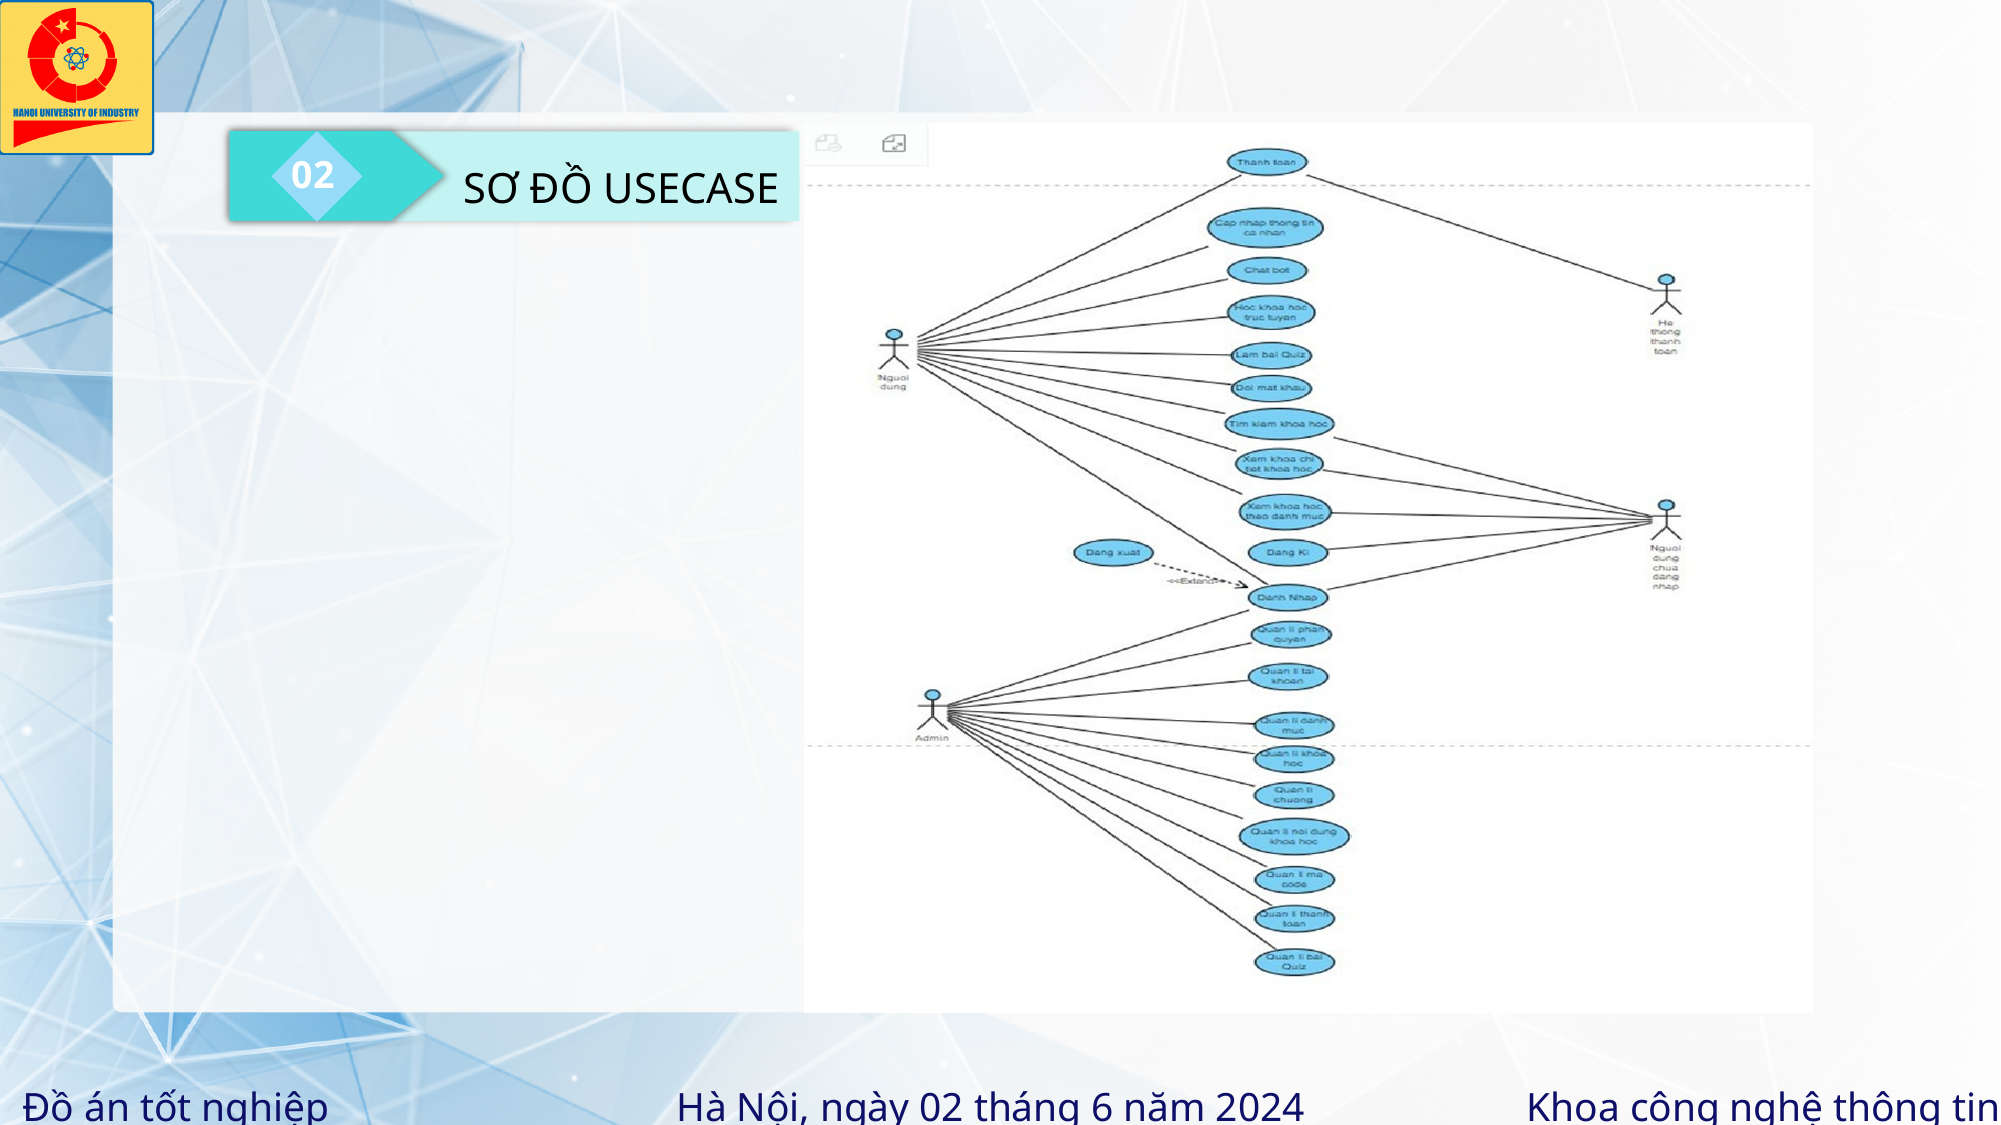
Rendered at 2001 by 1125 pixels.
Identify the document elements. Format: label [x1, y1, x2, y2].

text_box [229, 123, 804, 223]
text_box [1077, 1115, 1713, 1125]
text_box [0, 1027, 2000, 1115]
text_box [864, 1115, 897, 1125]
text_box [1773, 1115, 1935, 1125]
text_box [1938, 1115, 2000, 1125]
text_box [245, 1115, 308, 1125]
text_box [312, 1115, 861, 1125]
picture [804, 122, 1814, 1013]
text_box [1716, 1115, 1770, 1125]
text_box [0, 1115, 242, 1125]
text_box [900, 1115, 1074, 1125]
picture [0, 0, 163, 165]
text_box [0, 0, 2000, 1027]
text_box [111, 111, 1888, 1013]
